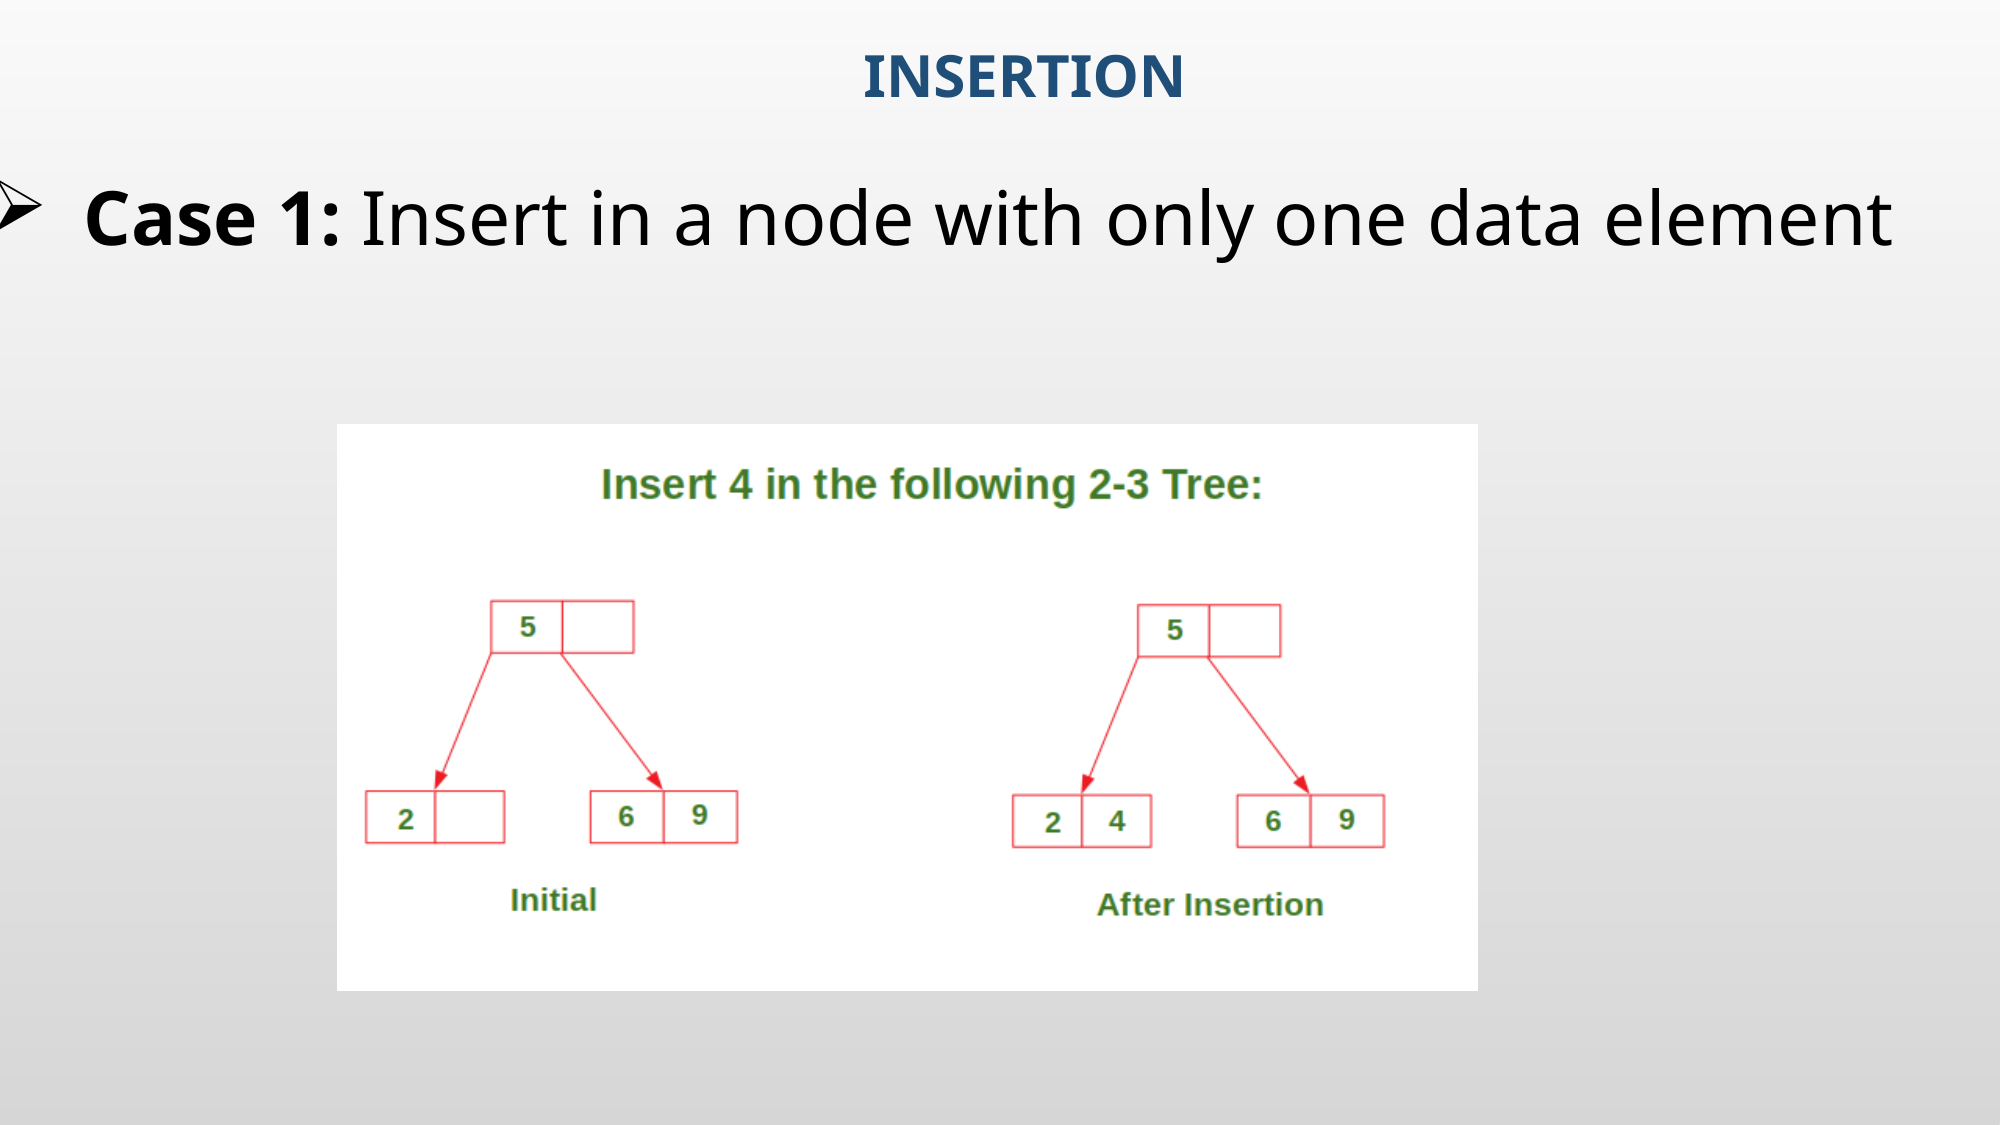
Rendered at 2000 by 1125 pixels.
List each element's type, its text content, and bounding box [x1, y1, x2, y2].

title Insertion [62, 0, 1988, 118]
picture [337, 424, 1478, 991]
list Case 1: Insert in a node with only one data element [0, 117, 1962, 1125]
